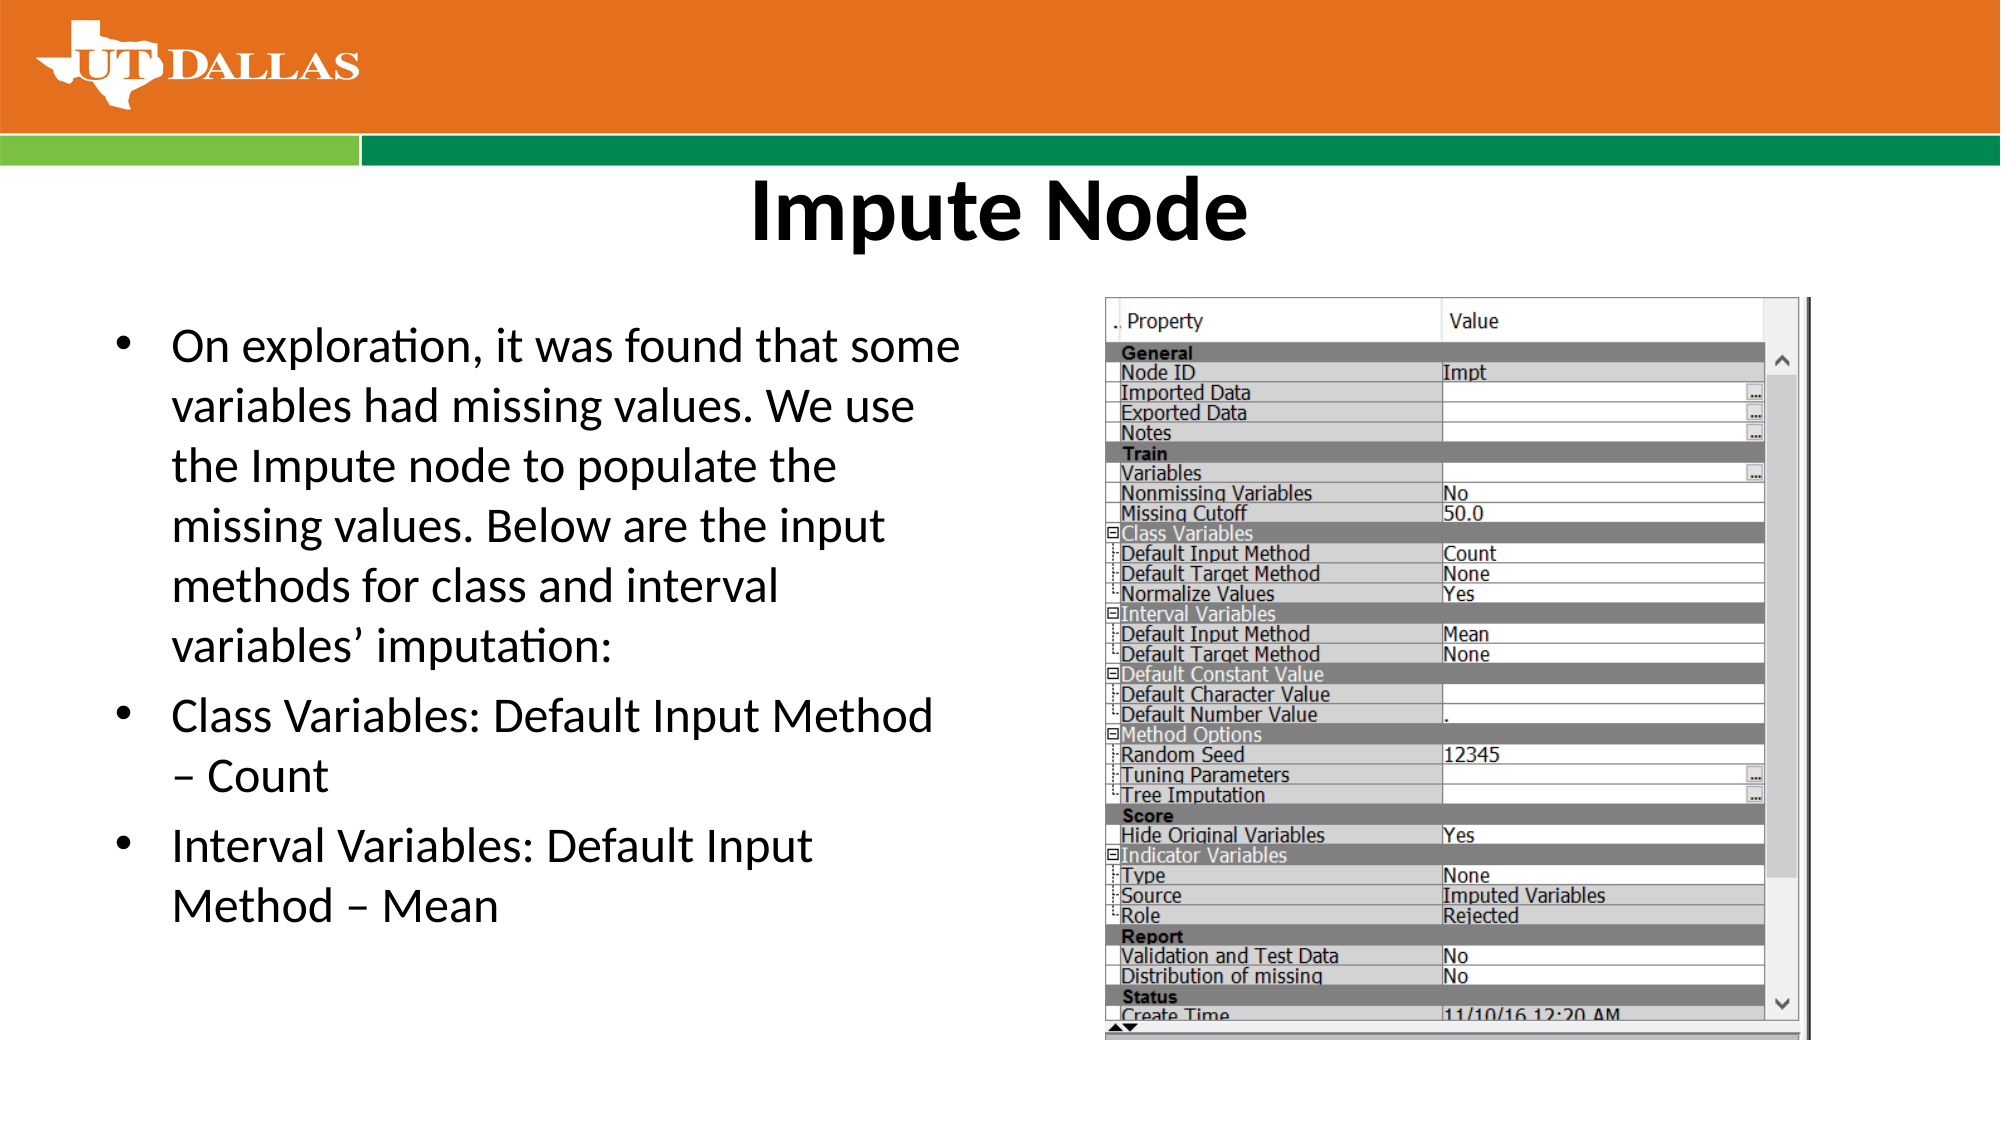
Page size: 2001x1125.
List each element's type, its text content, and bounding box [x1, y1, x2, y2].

title Impute Node [99, 109, 1900, 298]
list On exploration, it was found that some variables had missing values. We use the Impute node to populate the missing values. Below are the input methods for class and interval variables’ imputation: Class Variables: Default Input Method – Count Interval Variables: Default Input Method – Mean [99, 305, 984, 1048]
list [1105, 297, 1812, 1041]
picture [0, 0, 2000, 1125]
